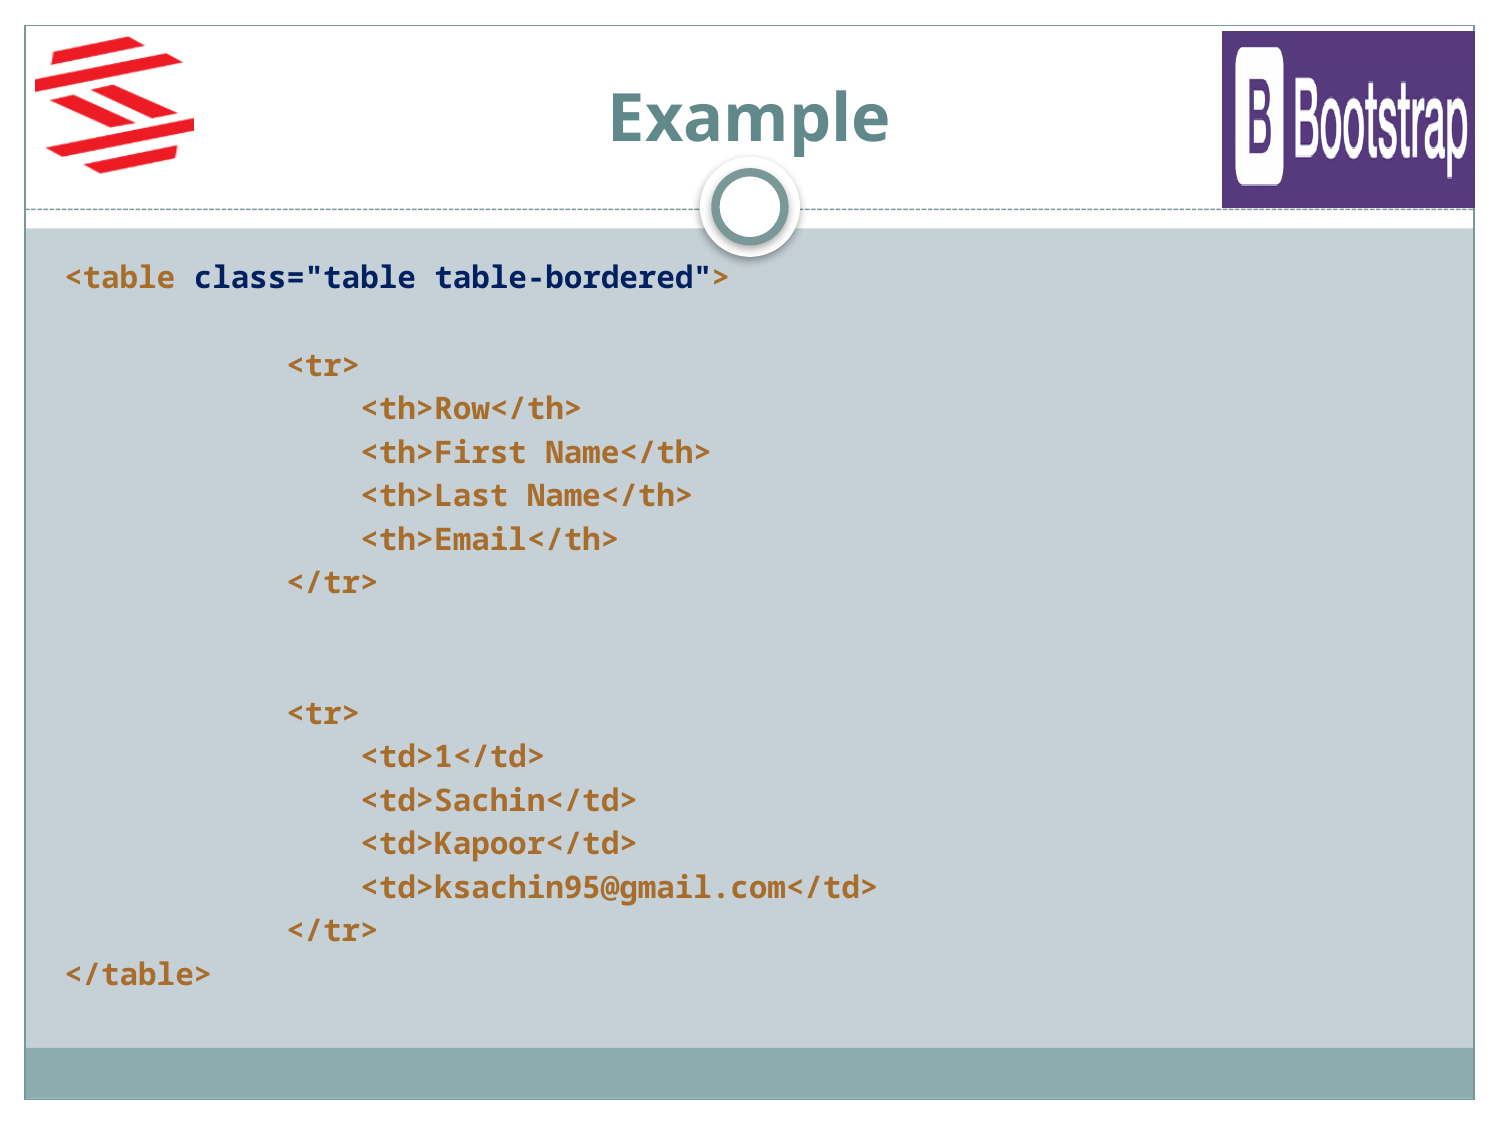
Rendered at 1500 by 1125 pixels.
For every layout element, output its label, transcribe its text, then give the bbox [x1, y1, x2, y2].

picture [34, 34, 194, 180]
picture [1222, 31, 1475, 209]
title Example [199, 37, 1216, 162]
list <table class="table table-bordered"> <tr> <th>Row</th> <th>First Name</th> <th>Last Name</th> <th>Email</th> </tr> <tr> <td>1</td> <td>Sachin</td> <td>Kapoor</td> <td>ksachin95@gmail.com</td> </tr> </table> [49, 250, 1445, 1001]
